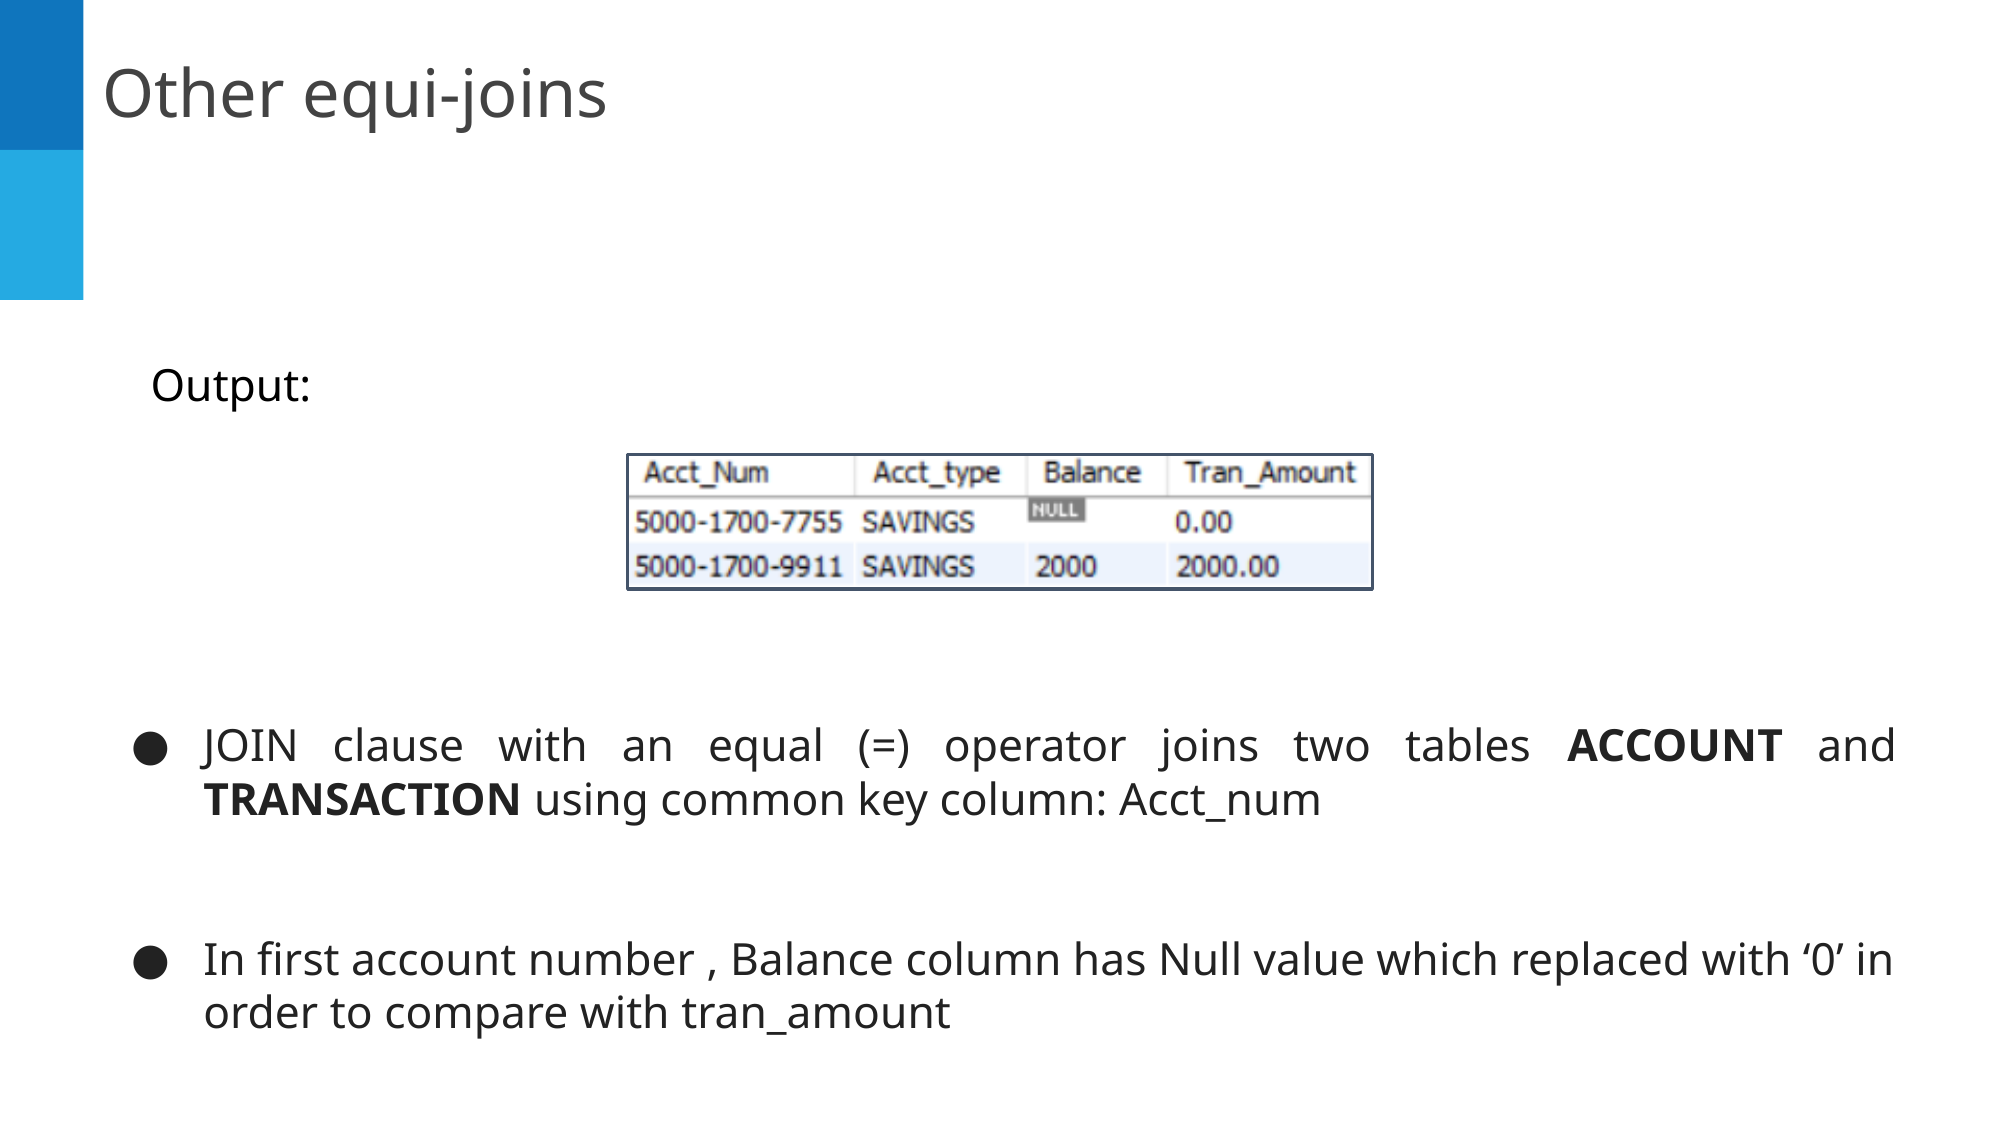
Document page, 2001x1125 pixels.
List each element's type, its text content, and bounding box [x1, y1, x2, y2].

picture [628, 455, 1372, 588]
text_box JOIN clause with an equal (=) operator joins two tables ACCOUNT and TRANSACTION using common key column: Acct_num In first account number , Balance column has Null value which replaced with ‘0’ in order to compare with tran_amount [83, 697, 1917, 1032]
text_box Output: [130, 337, 342, 429]
text_box [0, 0, 84, 149]
text_box [0, 149, 84, 300]
text_box Other equi-joins [82, 30, 1713, 147]
